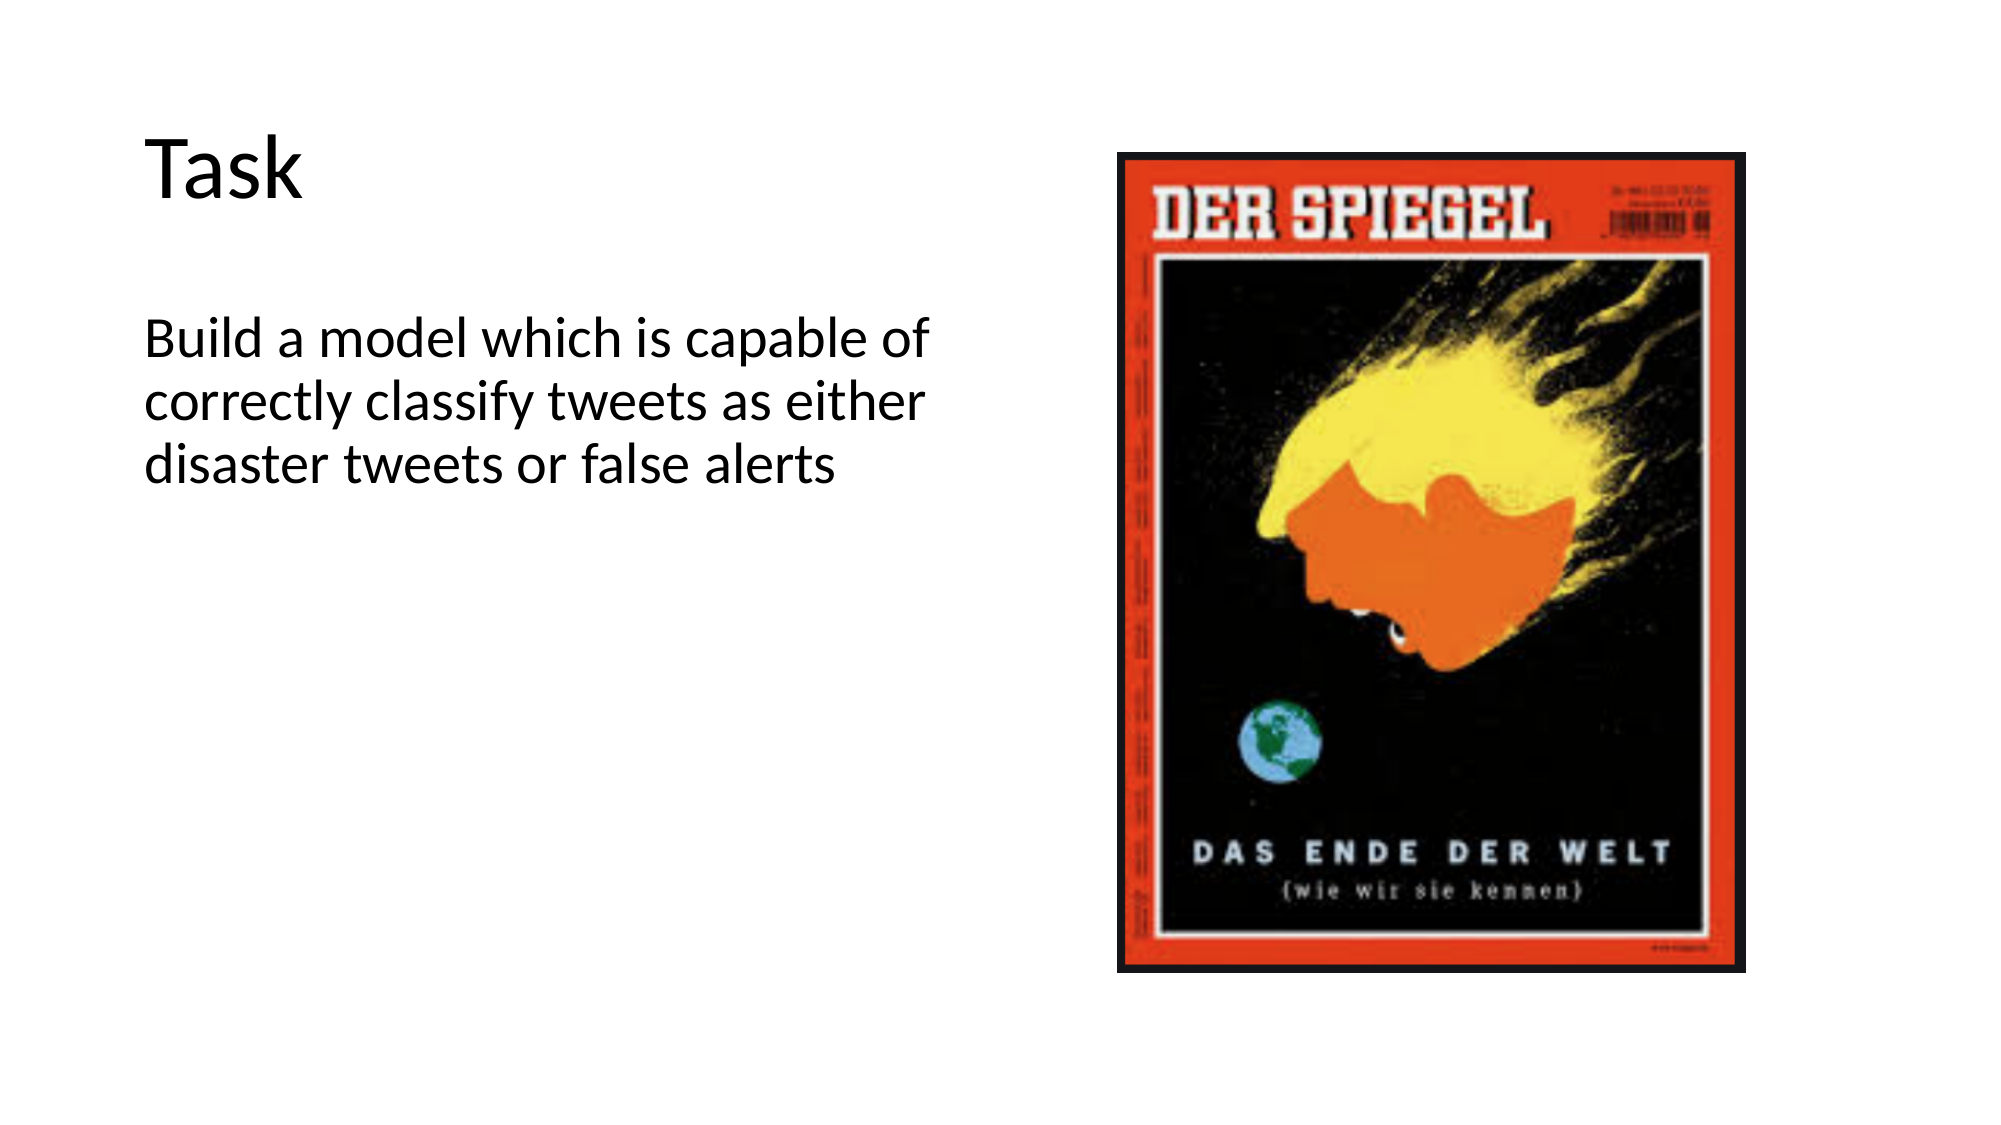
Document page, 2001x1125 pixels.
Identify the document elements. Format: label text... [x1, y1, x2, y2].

list Build a model which is capable of correctly classify tweets as either disaster tweets or false alerts [136, 298, 1063, 1014]
picture [1116, 151, 1746, 974]
title Task [136, 59, 1863, 278]
